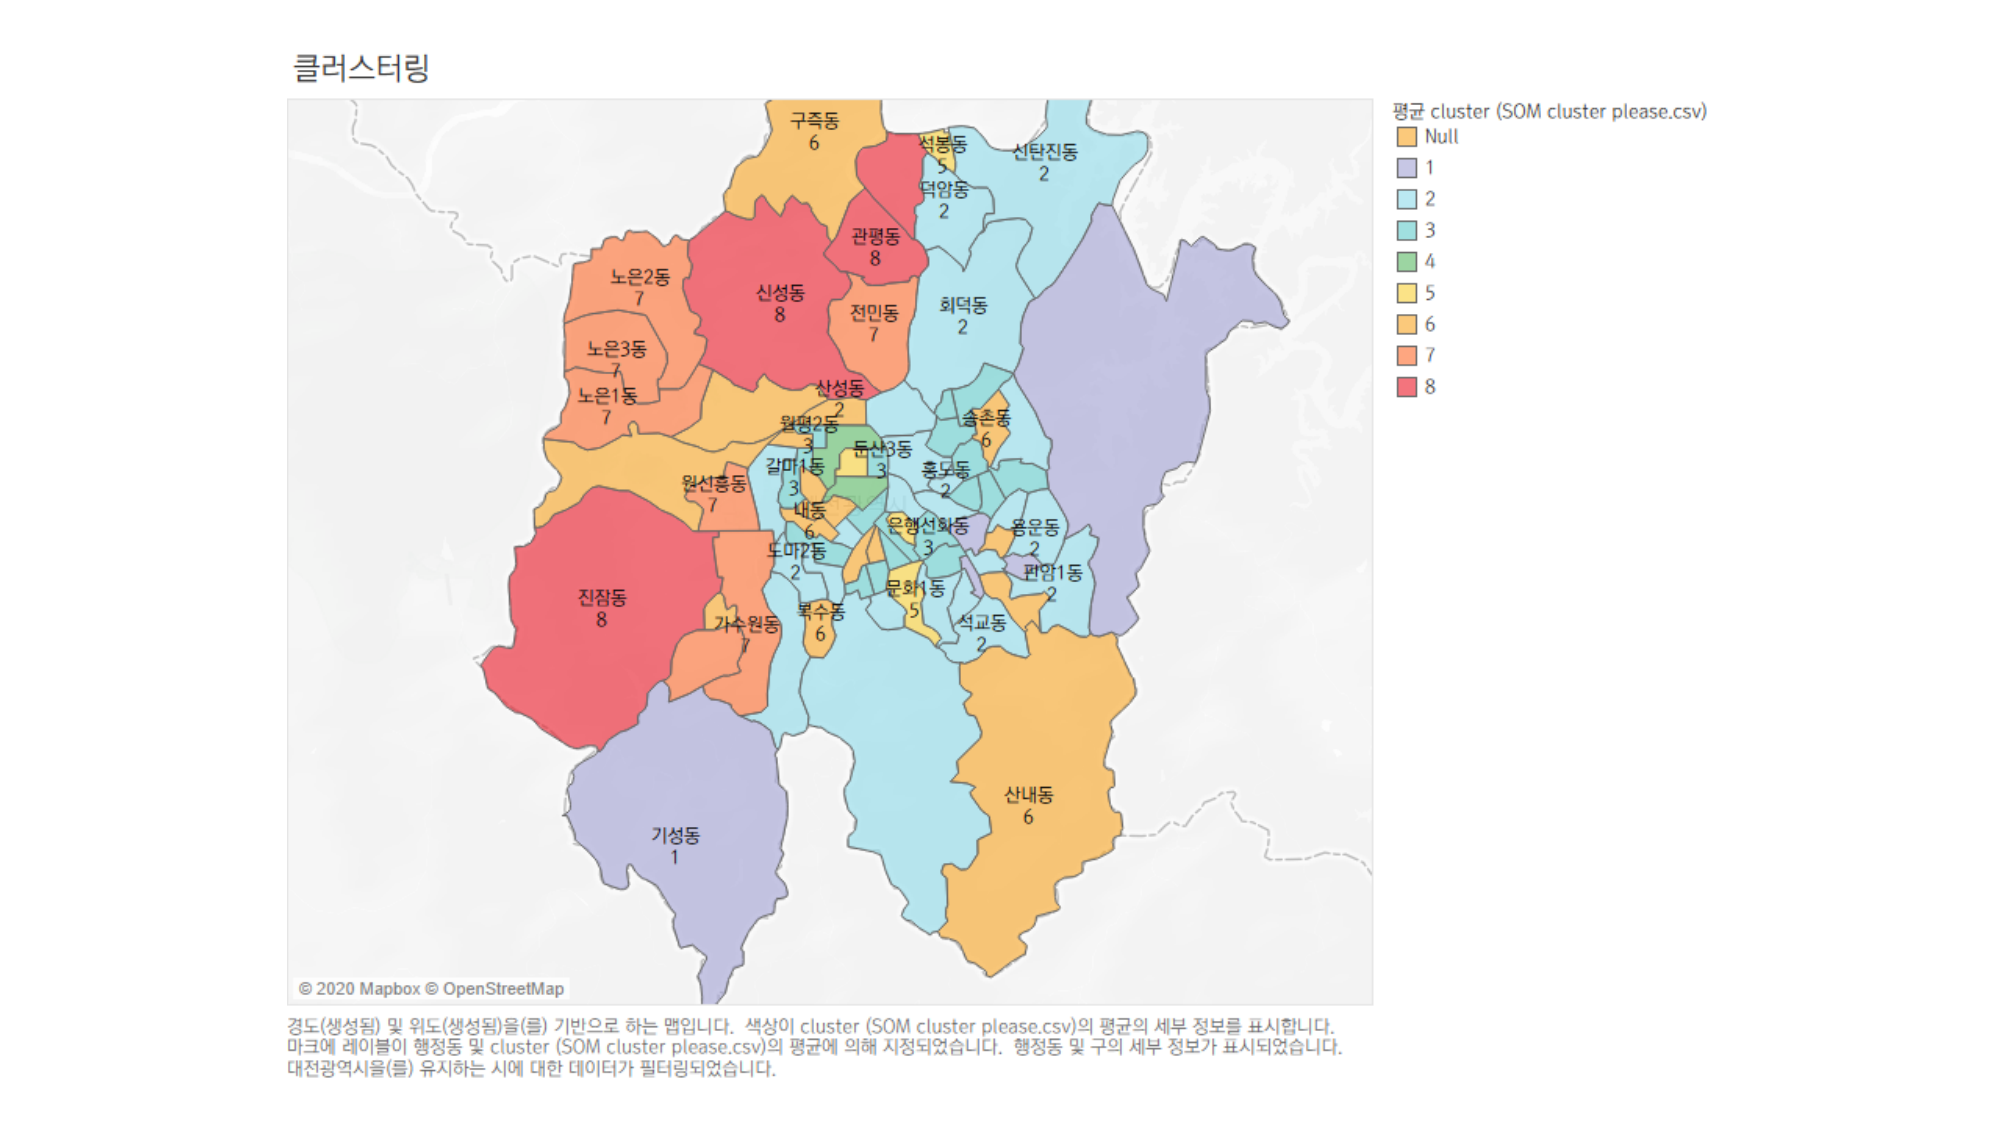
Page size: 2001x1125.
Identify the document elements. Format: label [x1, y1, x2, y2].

picture [287, 44, 1713, 1081]
